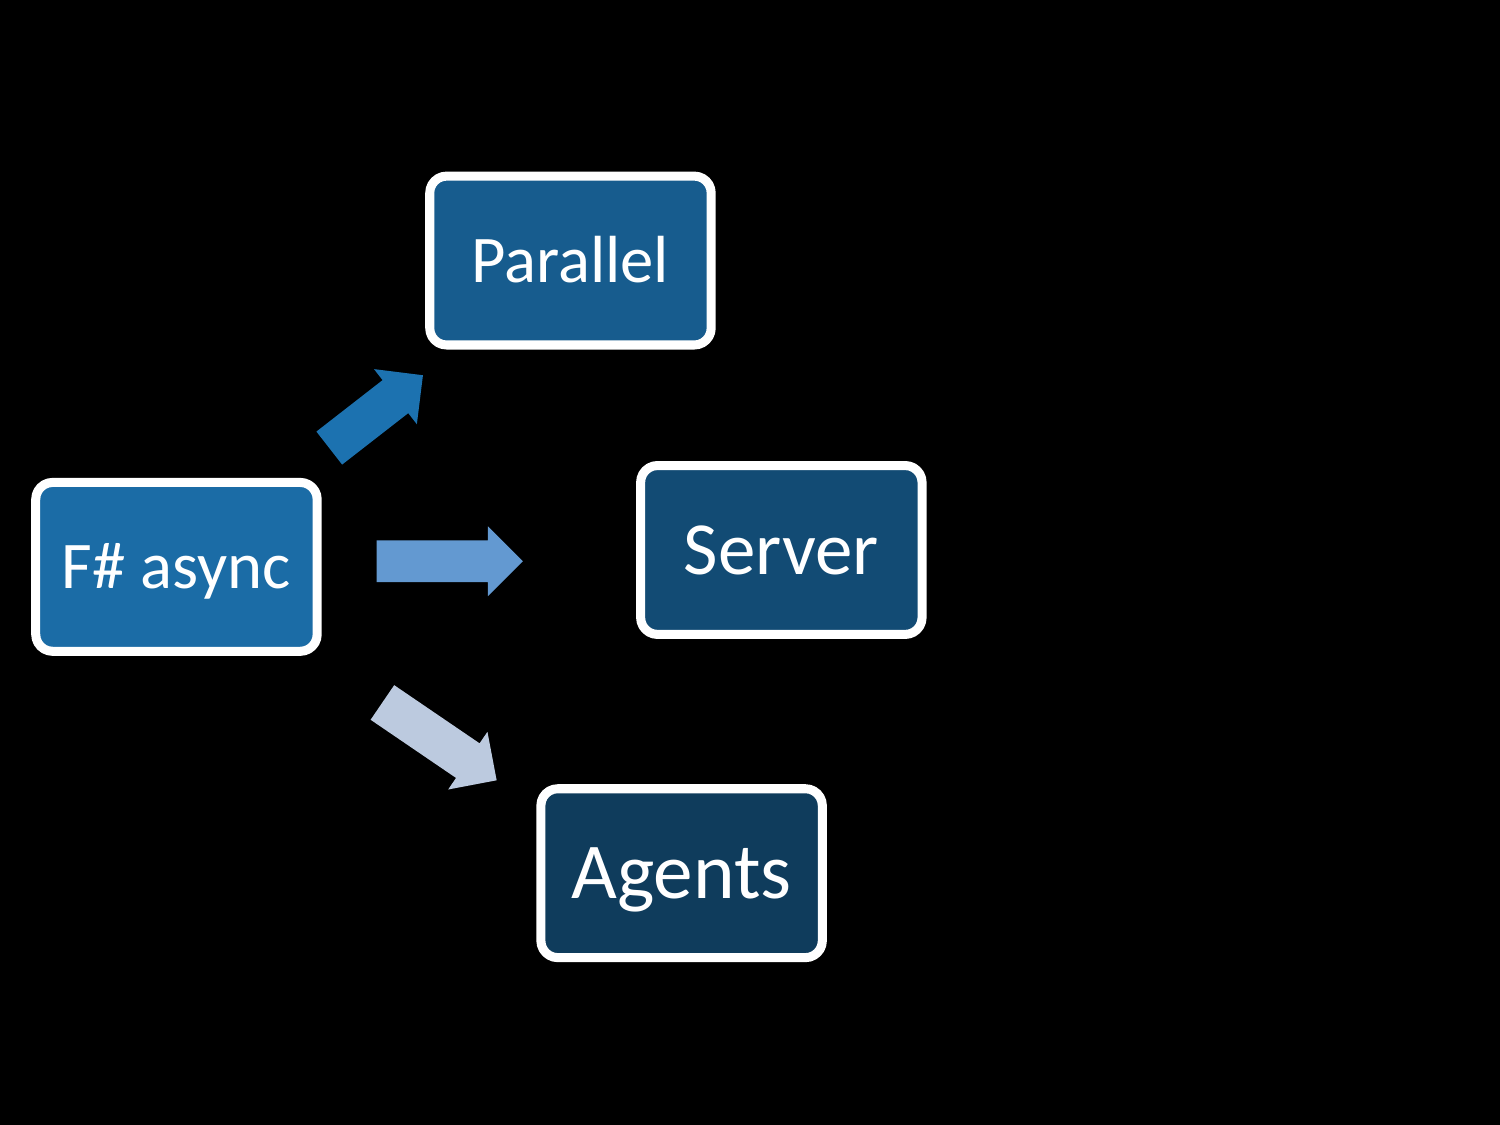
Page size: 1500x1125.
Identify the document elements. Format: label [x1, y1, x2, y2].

list [34, 128, 1500, 1006]
